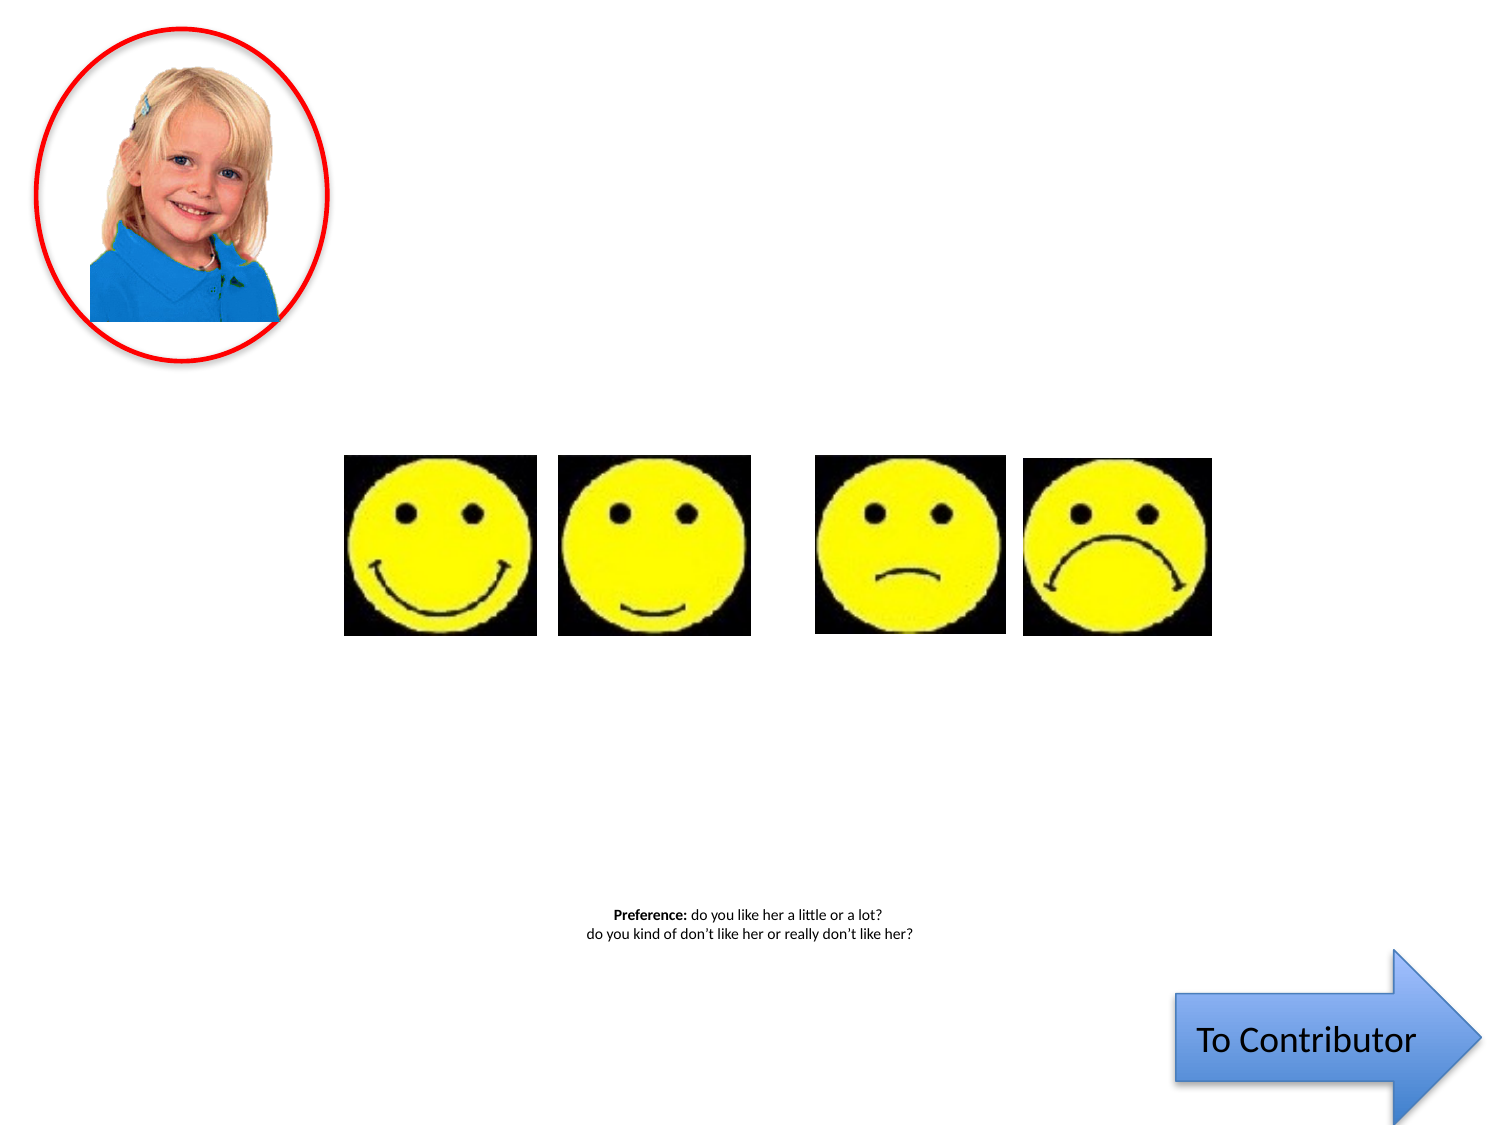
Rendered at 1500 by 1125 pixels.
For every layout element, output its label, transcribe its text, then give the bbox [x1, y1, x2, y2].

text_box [35, 28, 328, 362]
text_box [344, 455, 1212, 636]
text_box To Contributor [1175, 950, 1482, 1125]
title Preference: do you like her a little or a lot? do you kind of don’t like her or really don’t like her? [31, 897, 1469, 950]
